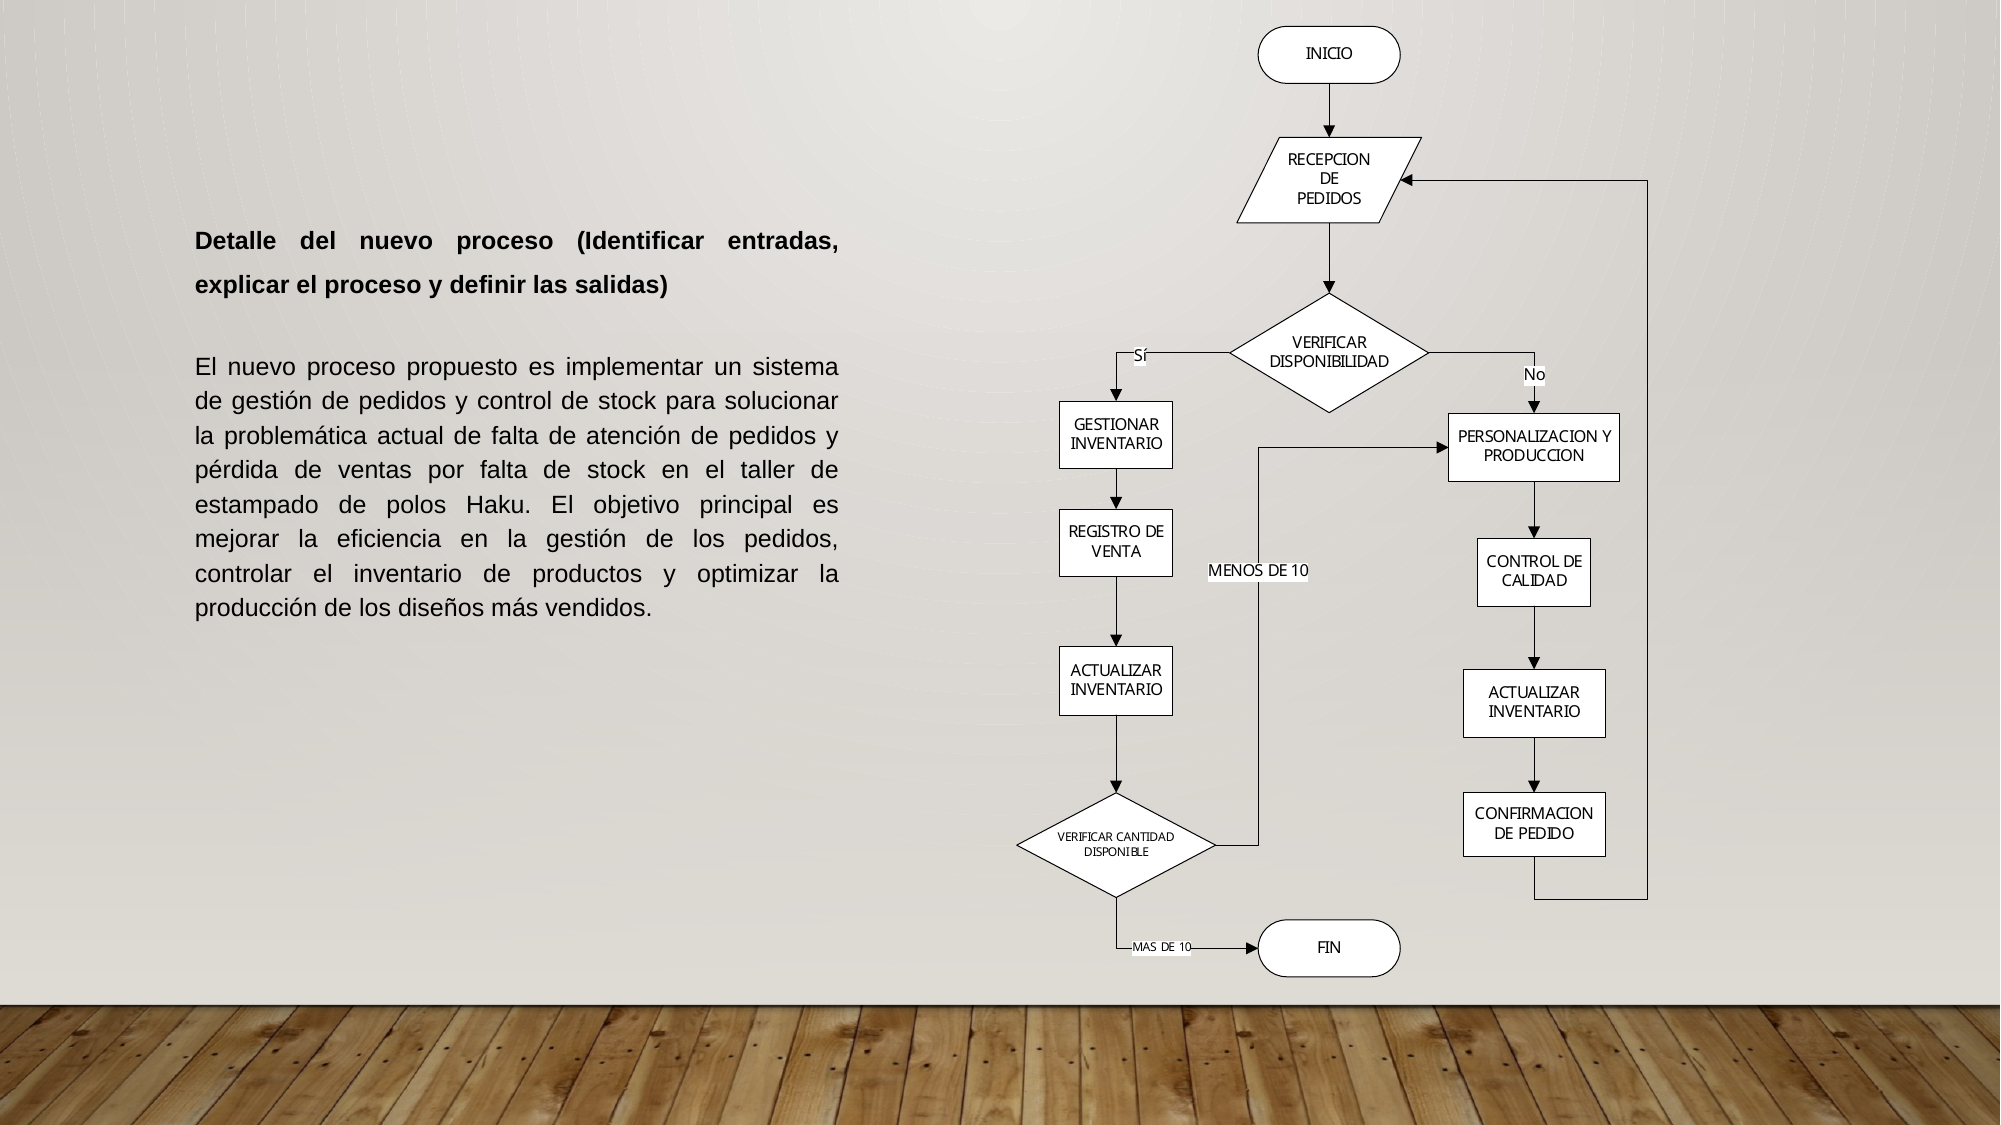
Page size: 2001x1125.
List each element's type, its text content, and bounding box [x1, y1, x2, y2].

text_box Detalle del nuevo proceso (Identificar entradas, explicar el proceso y definir las salidas) El nuevo proceso propuesto es implementar un sistema de gestión de pedidos y control de stock para solucionar la problemática actual de falta de atención de pedidos y pérdida de ventas por falta de stock en el taller de estampado de polos Haku. El objetivo principal es mejorar la eficiencia en la gestión de los pedidos, controlar el inventario de productos y optimizar la producción de los diseños más vendidos. [180, 201, 856, 629]
picture [0, 1005, 2000, 1125]
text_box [1012, 22, 1689, 978]
